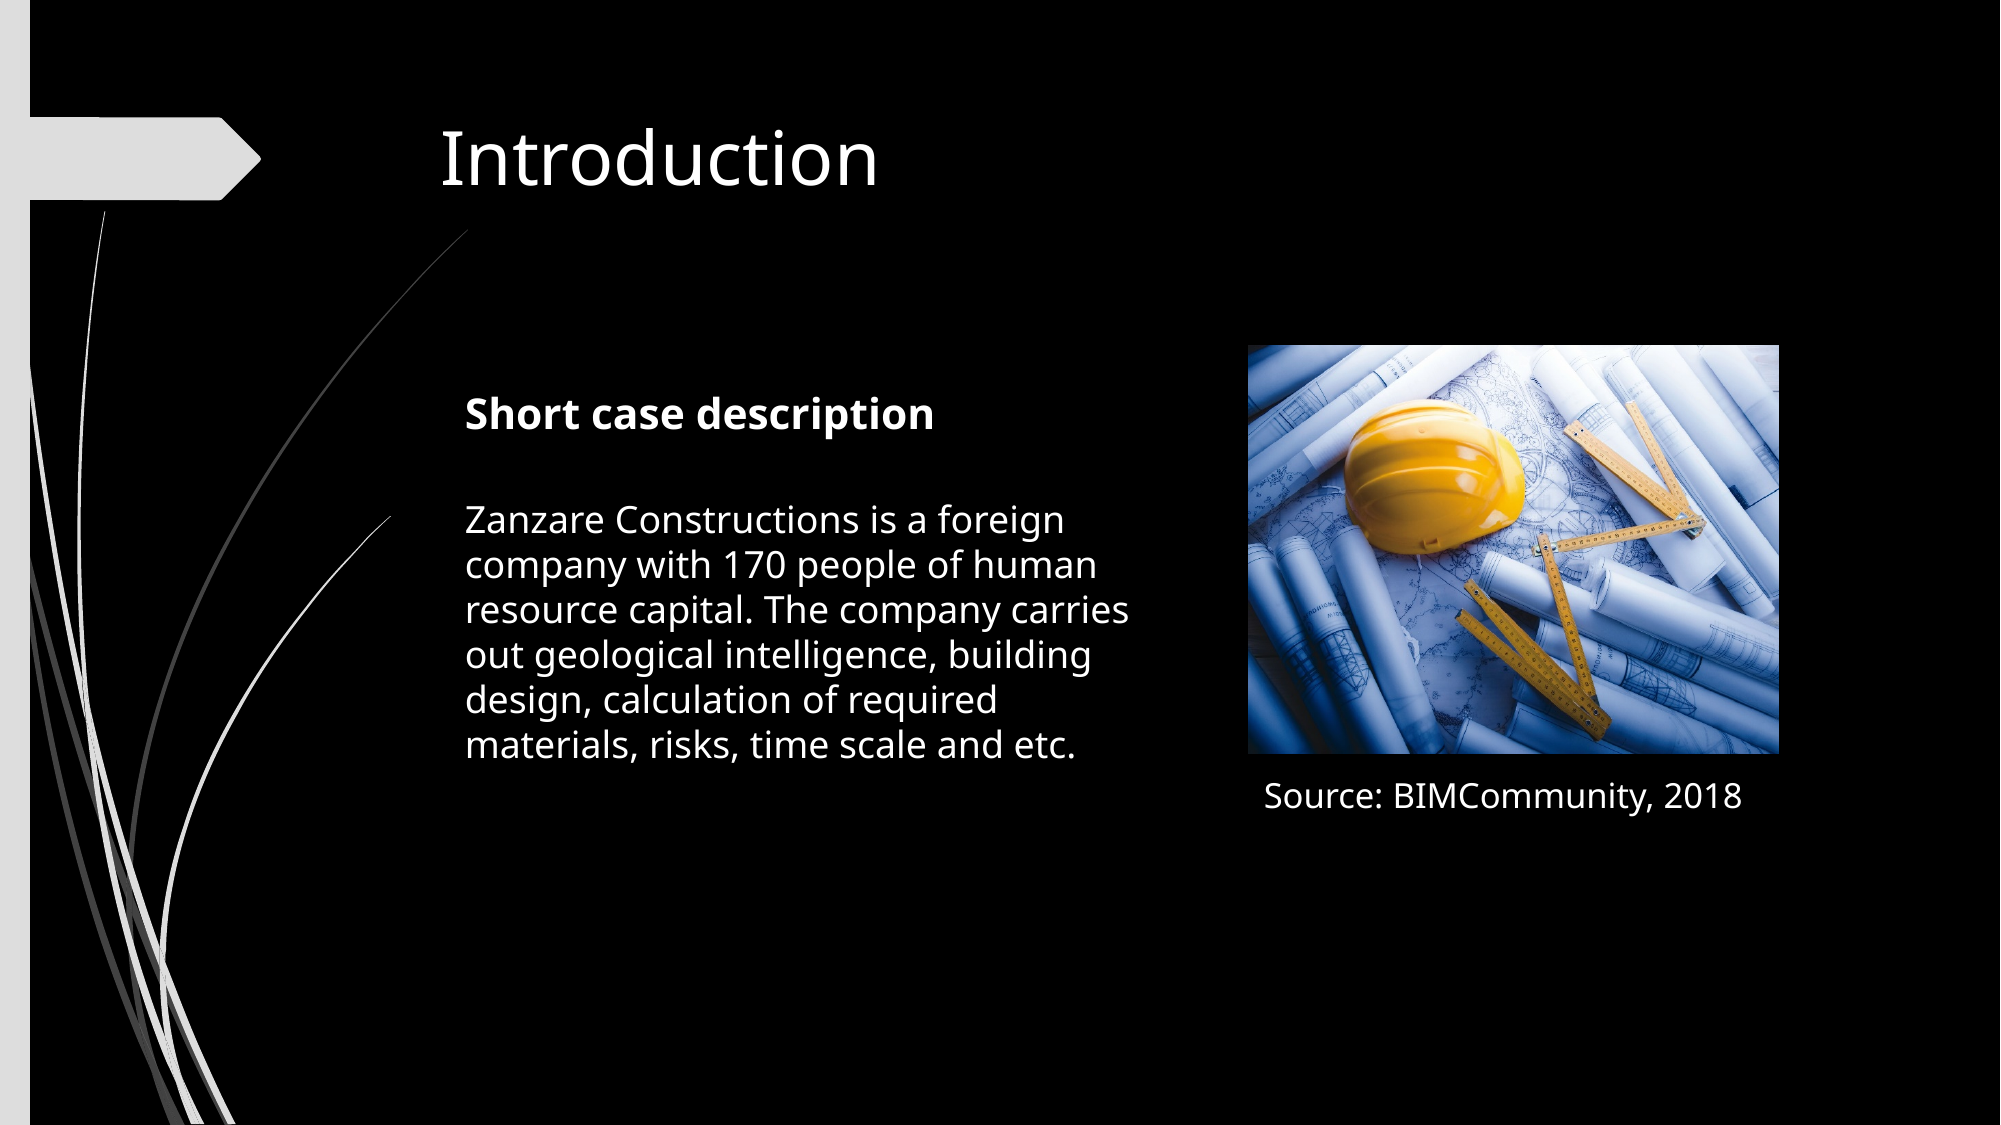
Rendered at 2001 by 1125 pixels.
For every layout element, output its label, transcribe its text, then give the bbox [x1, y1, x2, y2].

picture [1248, 345, 1779, 754]
title Introduction [425, 102, 1888, 313]
text_box Short case description [449, 379, 966, 447]
text_box Source: BIMCommunity, 2018 [1248, 766, 1765, 834]
list Zanzare Constructions is a foreign company with 170 people of human resource capital. The company carries out geological intelligence, building design, calculation of required materials, risks, time scale and etc. [449, 488, 1175, 819]
